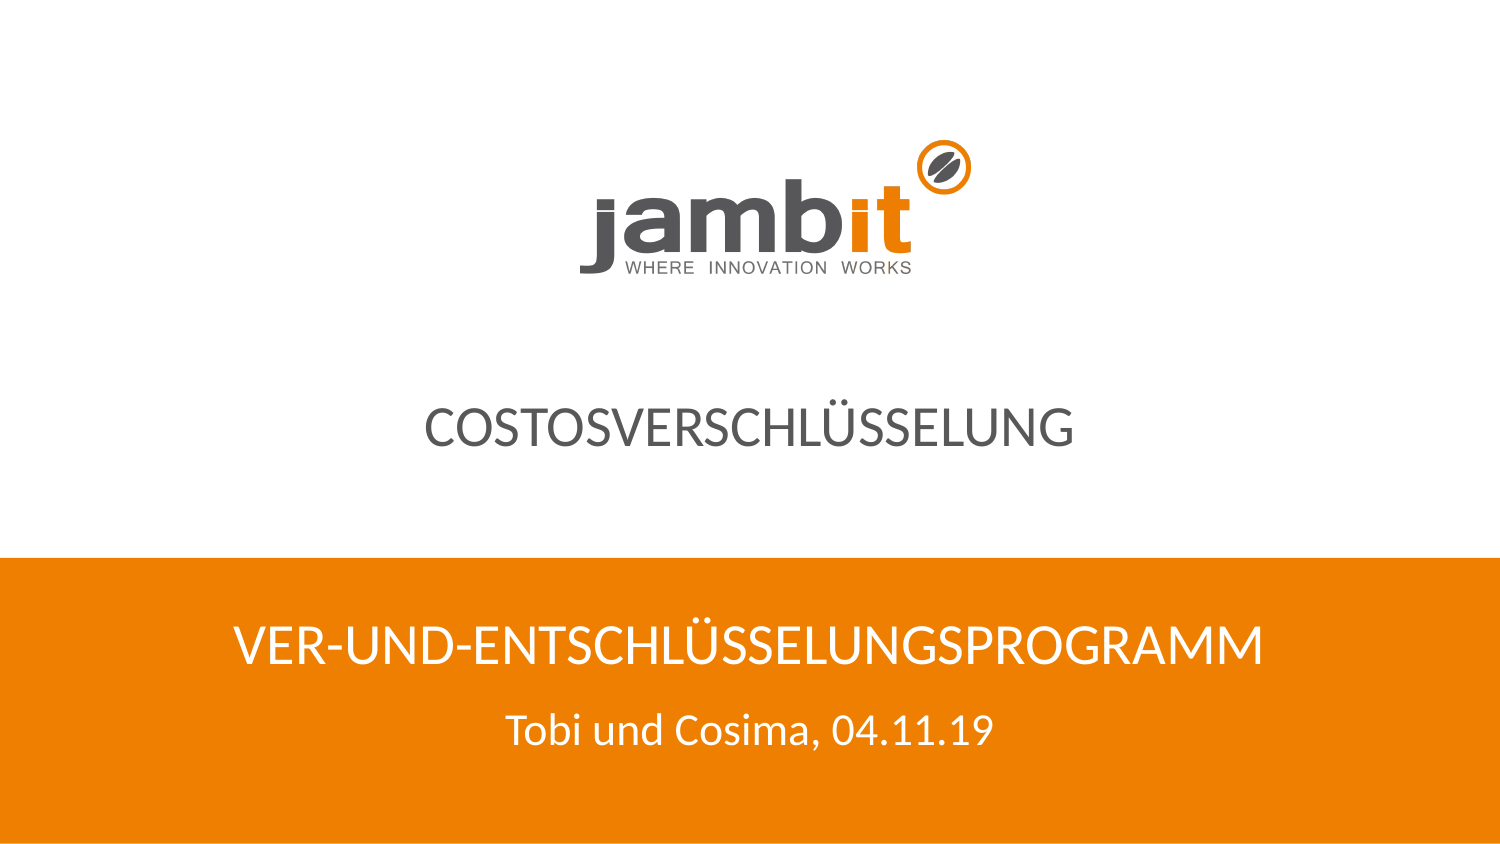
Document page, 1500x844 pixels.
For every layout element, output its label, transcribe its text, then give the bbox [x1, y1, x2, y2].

subtitle Tobi und Cosima, 04.11.19 [153, 699, 1347, 783]
picture [580, 140, 971, 274]
title Ver-und-EntschlüsselungsProgramm [153, 560, 1347, 676]
list Costosverschlüsselung [258, 349, 1242, 497]
